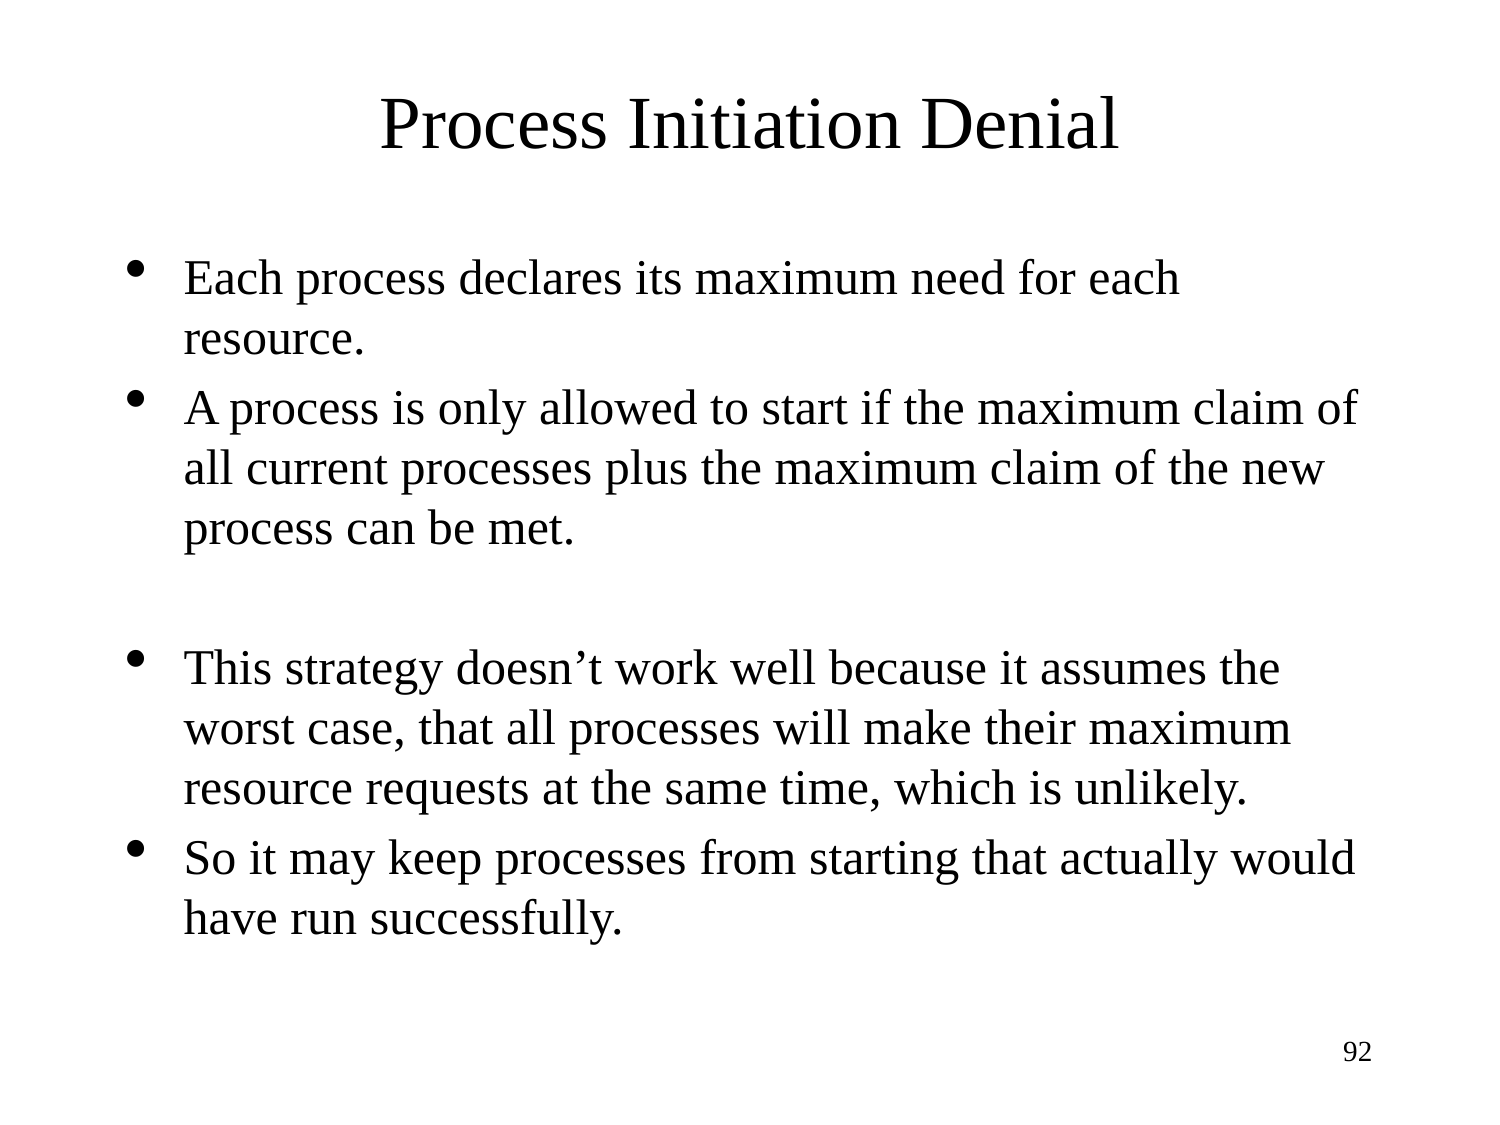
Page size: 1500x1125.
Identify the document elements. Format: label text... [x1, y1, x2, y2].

text_box Process Initiation Denial [112, 24, 1388, 213]
text_box Each process declares its maximum need for each resource. A process is only allowed to start if the maximum claim of all current processes plus the maximum claim of the new process can be met. This strategy doesn’t work well because it assumes the worst case, that all processes will make their maximum resource requests at the same time, which is unlikely. So it may keep processes from starting that actually would have run successfully. [112, 237, 1388, 1100]
